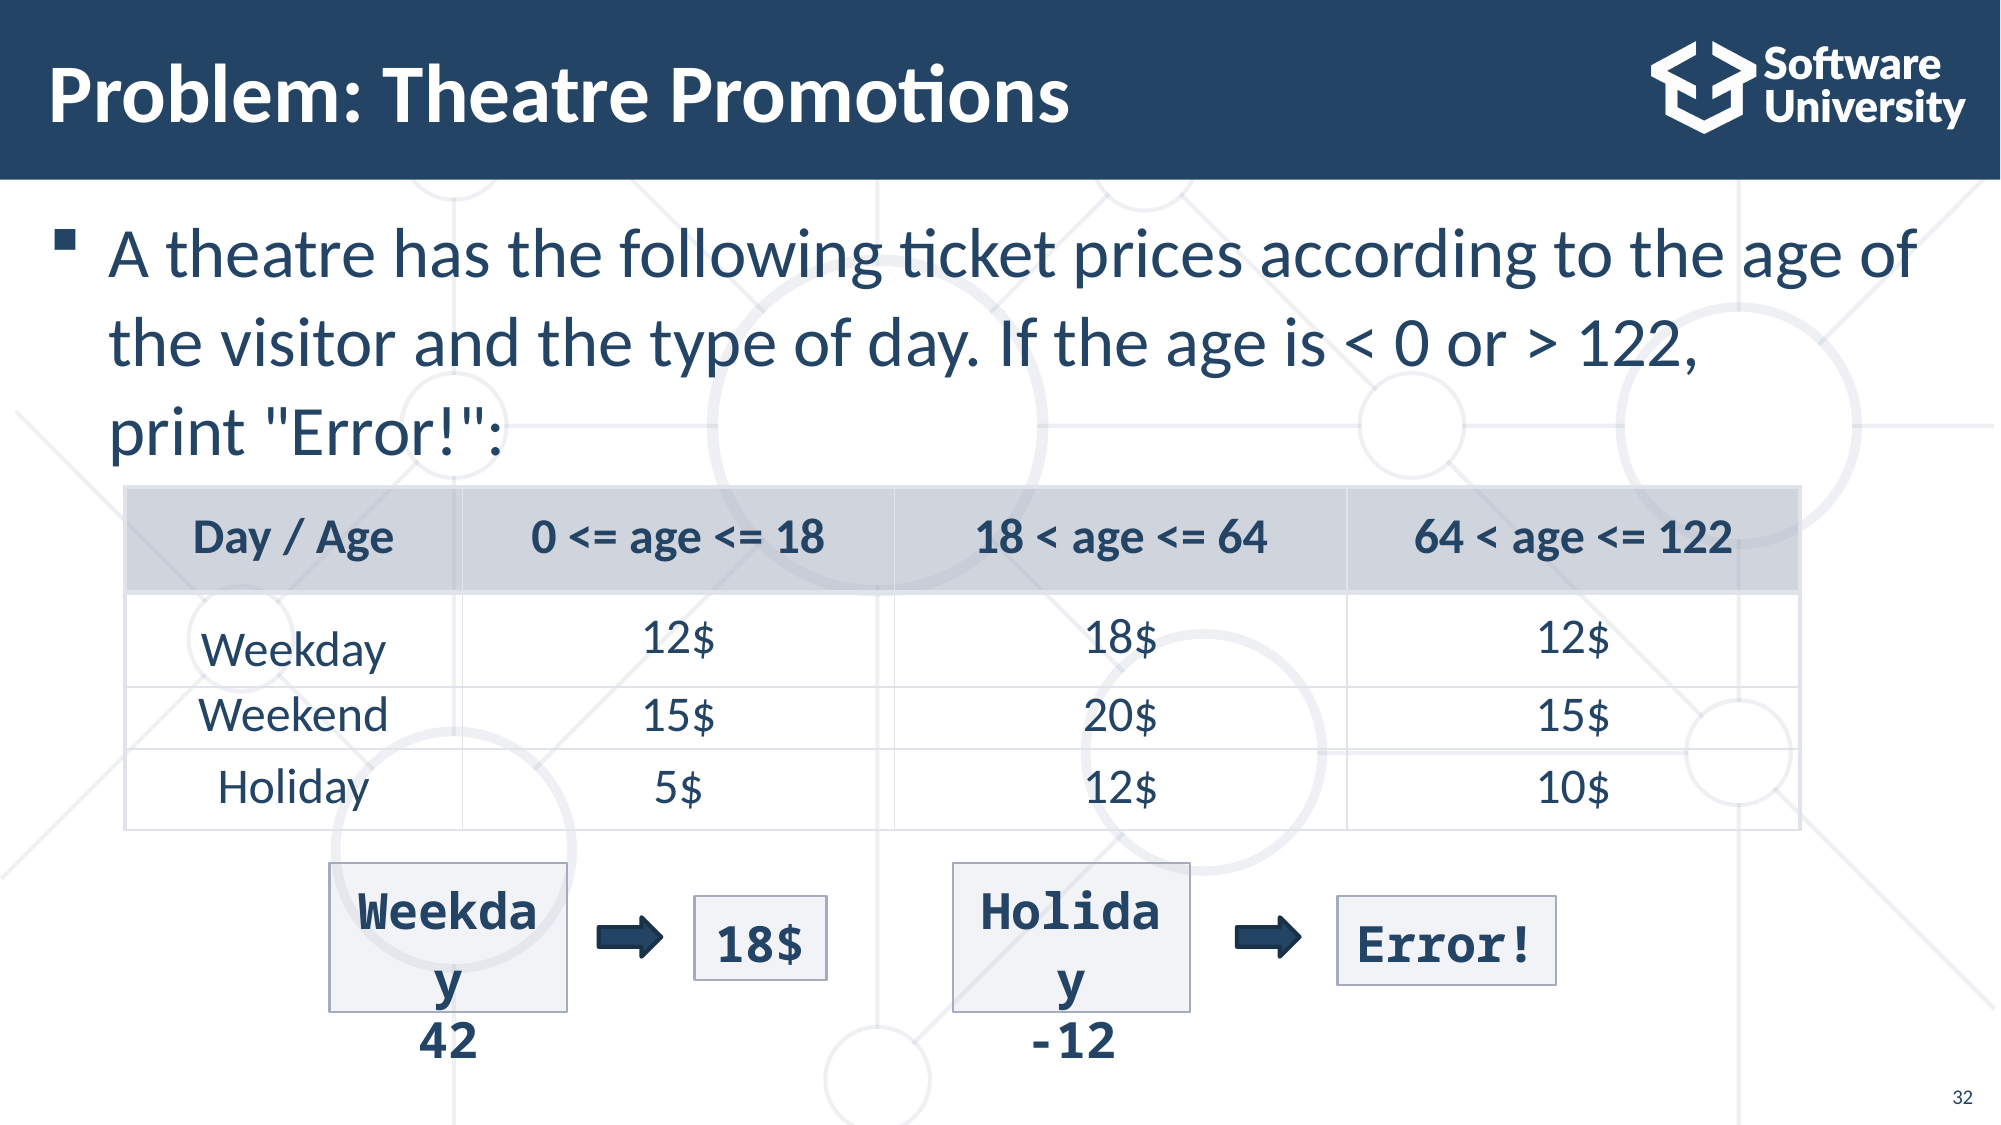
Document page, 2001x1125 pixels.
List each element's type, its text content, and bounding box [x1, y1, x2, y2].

table_header 64 < age <= 122 [1348, 489, 1798, 590]
table_header Day / Age [127, 489, 462, 590]
text_box Error! [1337, 896, 1557, 985]
list A theatre has the following ticket prices according to the age of the visitor and the type of day. If the age is < 0 or > 122, print "Error!": [31, 196, 1970, 1104]
table_cell 18$ [895, 595, 1346, 686]
table_cell Weekend [127, 688, 462, 748]
table_cell 12$ [1348, 595, 1798, 686]
text_box [596, 915, 664, 959]
table_cell 20$ [895, 688, 1346, 748]
slide_number 32 [1927, 1067, 1989, 1117]
title Problem: Theatre Promotions [31, 16, 1625, 162]
table_cell 15$ [463, 688, 894, 748]
picture [1651, 41, 1966, 134]
table_header 18 < age <= 64 [895, 489, 1346, 590]
table_cell Holiday [127, 750, 462, 829]
text_box [1234, 915, 1302, 959]
text_box Holiday -12 [952, 863, 1191, 1012]
table_cell 15$ [1348, 688, 1798, 748]
table_cell Weekday [127, 595, 462, 686]
table_cell 10$ [1348, 750, 1798, 829]
table_cell 5$ [463, 750, 894, 829]
table_cell 12$ [895, 750, 1346, 829]
text_box Weekday 42 [329, 863, 567, 1012]
text_box 18$ [694, 895, 827, 981]
table_cell 12$ [463, 595, 894, 686]
table_header 0 <= age <= 18 [463, 489, 894, 590]
